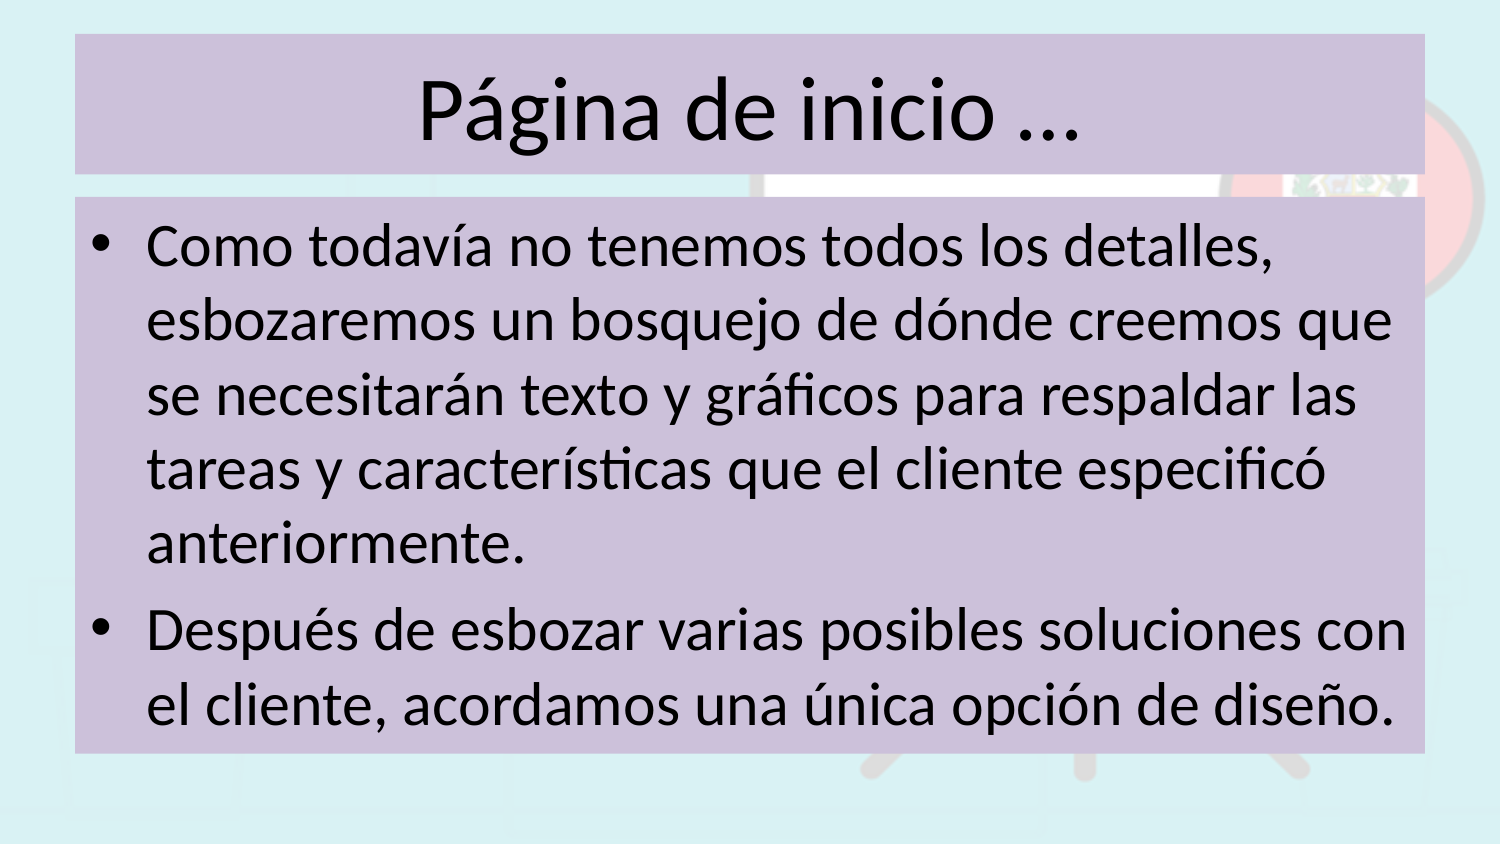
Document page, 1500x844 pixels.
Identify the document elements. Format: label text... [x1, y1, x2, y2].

title Página de inicio … [75, 33, 1425, 175]
list Como todavía no tenemos todos los detalles, esbozaremos un bosquejo de dónde creemos que se necesitarán texto y gráficos para respaldar las tareas y características que el cliente especificó anteriormente. Después de esbozar varias posibles soluciones con el cliente, acordamos una única opción de diseño. [75, 196, 1425, 754]
